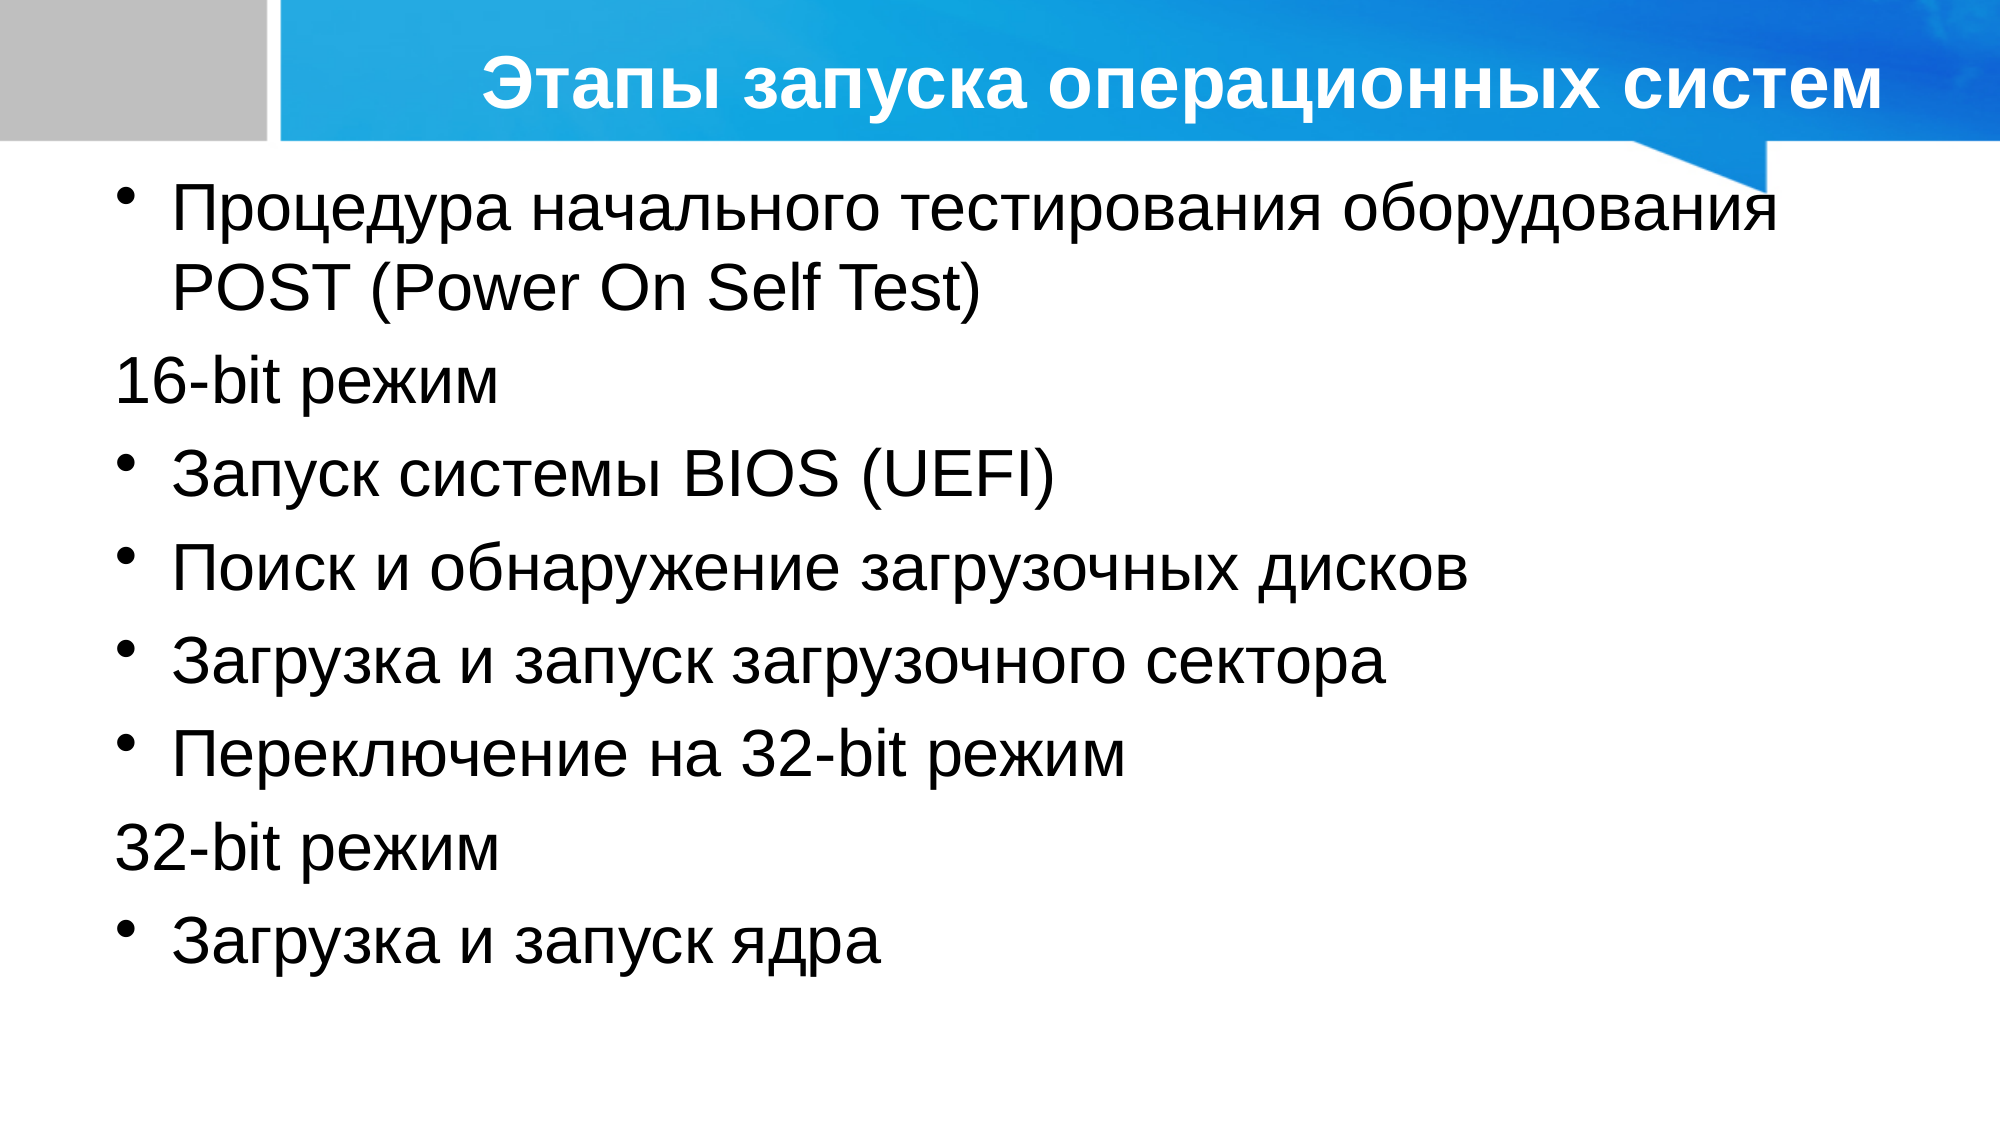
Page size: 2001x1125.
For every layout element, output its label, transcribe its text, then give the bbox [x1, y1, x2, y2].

picture [0, 0, 2000, 1125]
title Этапы запуска операционных систем [99, 30, 1901, 127]
list Процедура начального тестирования оборудования POST (Power On Self Test) 16-bit режим Запуск системы BIOS (UEFI) Поиск и обнаружение загрузочных дисков Загрузка и запуск загрузочного сектора Переключение на 32-bit режим 32-bit peжим Загрузка и запуск ядра [99, 155, 1901, 969]
